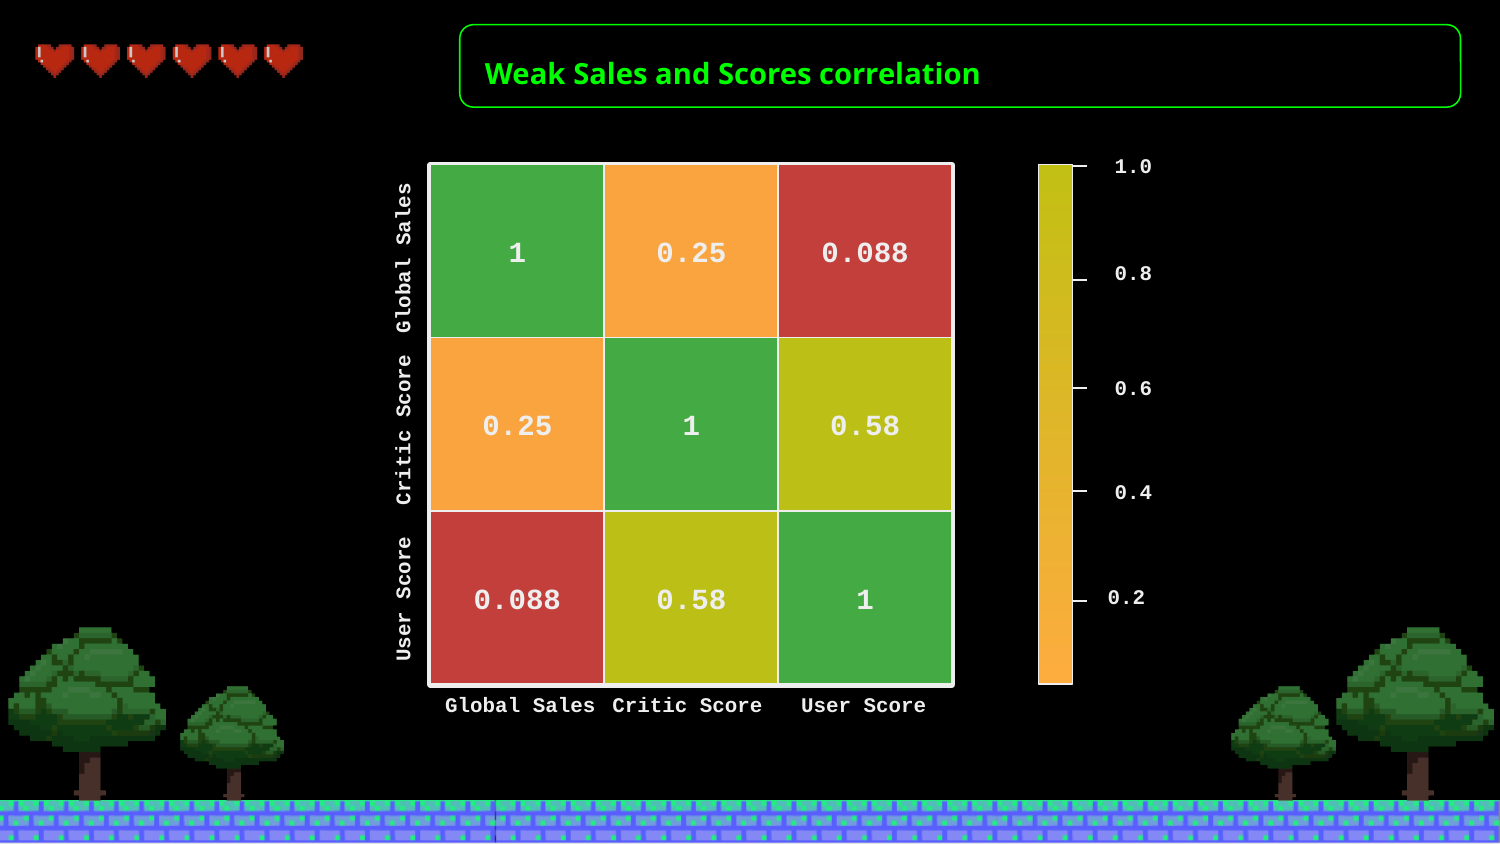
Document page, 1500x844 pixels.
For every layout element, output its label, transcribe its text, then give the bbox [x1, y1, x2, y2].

text_box 0.2 [1092, 568, 1169, 625]
text_box 0.6 [1099, 360, 1176, 416]
text_box [1038, 164, 1073, 684]
text_box 0.58 [778, 337, 953, 510]
text_box 0.25 [431, 337, 604, 510]
text_box 0.088 [778, 164, 953, 337]
text_box 0.088 [431, 510, 604, 676]
text_box 1 [431, 164, 604, 337]
text_box Critic Score [374, 317, 431, 518]
text_box [459, 24, 1460, 108]
text_box 0.58 [604, 510, 778, 676]
picture [0, 627, 1500, 844]
picture [0, 0, 352, 180]
text_box 0.8 [1099, 244, 1176, 301]
text_box 0.25 [604, 164, 778, 337]
text_box Critic Score [597, 676, 786, 733]
text_box 1.0 [1099, 138, 1176, 194]
text_box User Score [374, 518, 431, 677]
text_box 0.4 [1099, 463, 1176, 519]
text_box 1 [778, 510, 953, 685]
text_box Global Sales [374, 145, 431, 317]
text_box 1 [604, 337, 778, 510]
text_box User Score [786, 676, 945, 733]
text_box Global Sales [430, 676, 597, 733]
text_box Weak Sales and Scores correlation [469, 34, 1495, 98]
